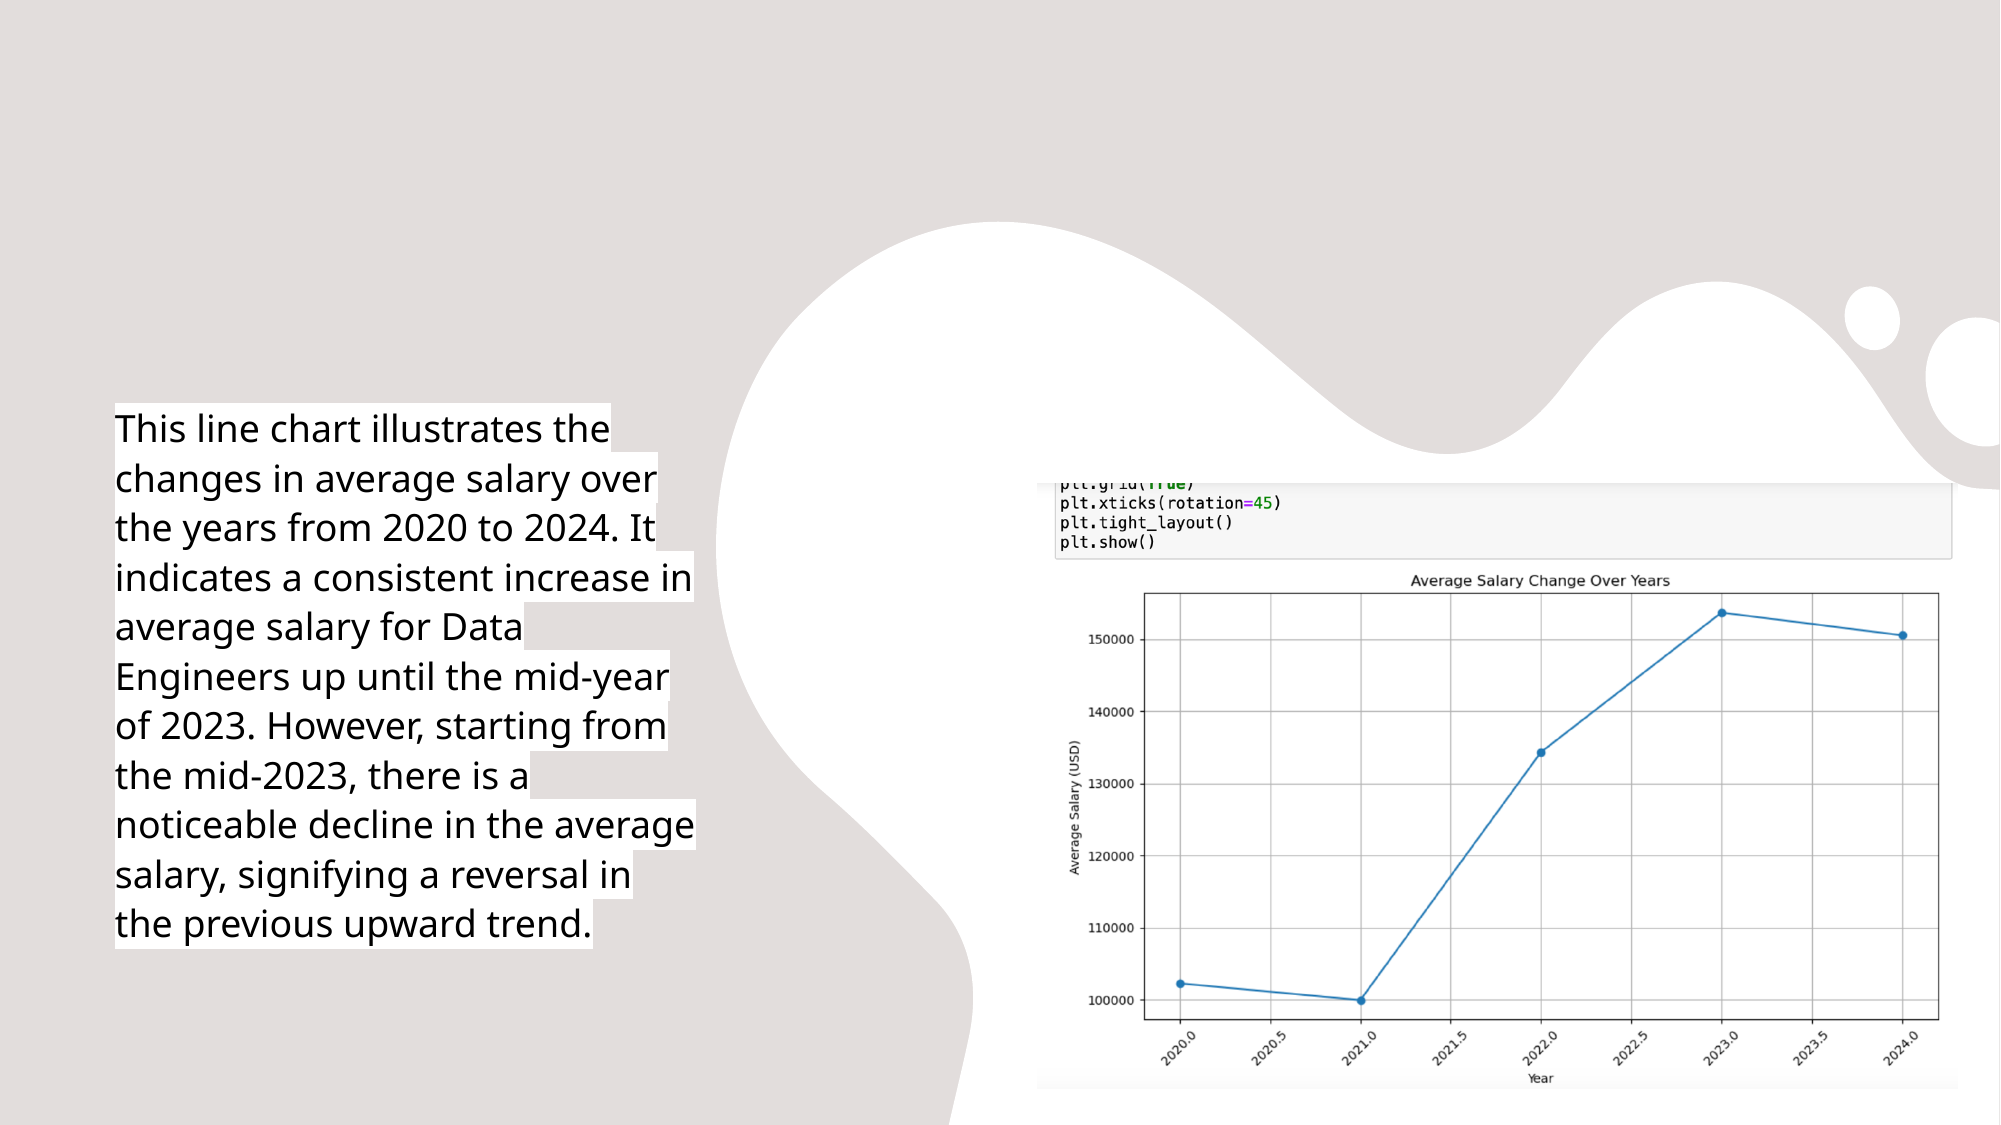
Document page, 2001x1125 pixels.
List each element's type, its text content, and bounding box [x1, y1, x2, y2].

picture [1037, 483, 1958, 1089]
text_box [0, 0, 2000, 1125]
text_box This line chart illustrates the changes in average salary over the years from 2020 to 2024. It indicates a consistent increase in average salary for Data Engineers up until the mid-year of 2023. However, starting from the mid-2023, there is a noticeable decline in the average salary, signifying a reversal in the previous upward trend. [99, 393, 716, 959]
text_box [716, 220, 2000, 1125]
